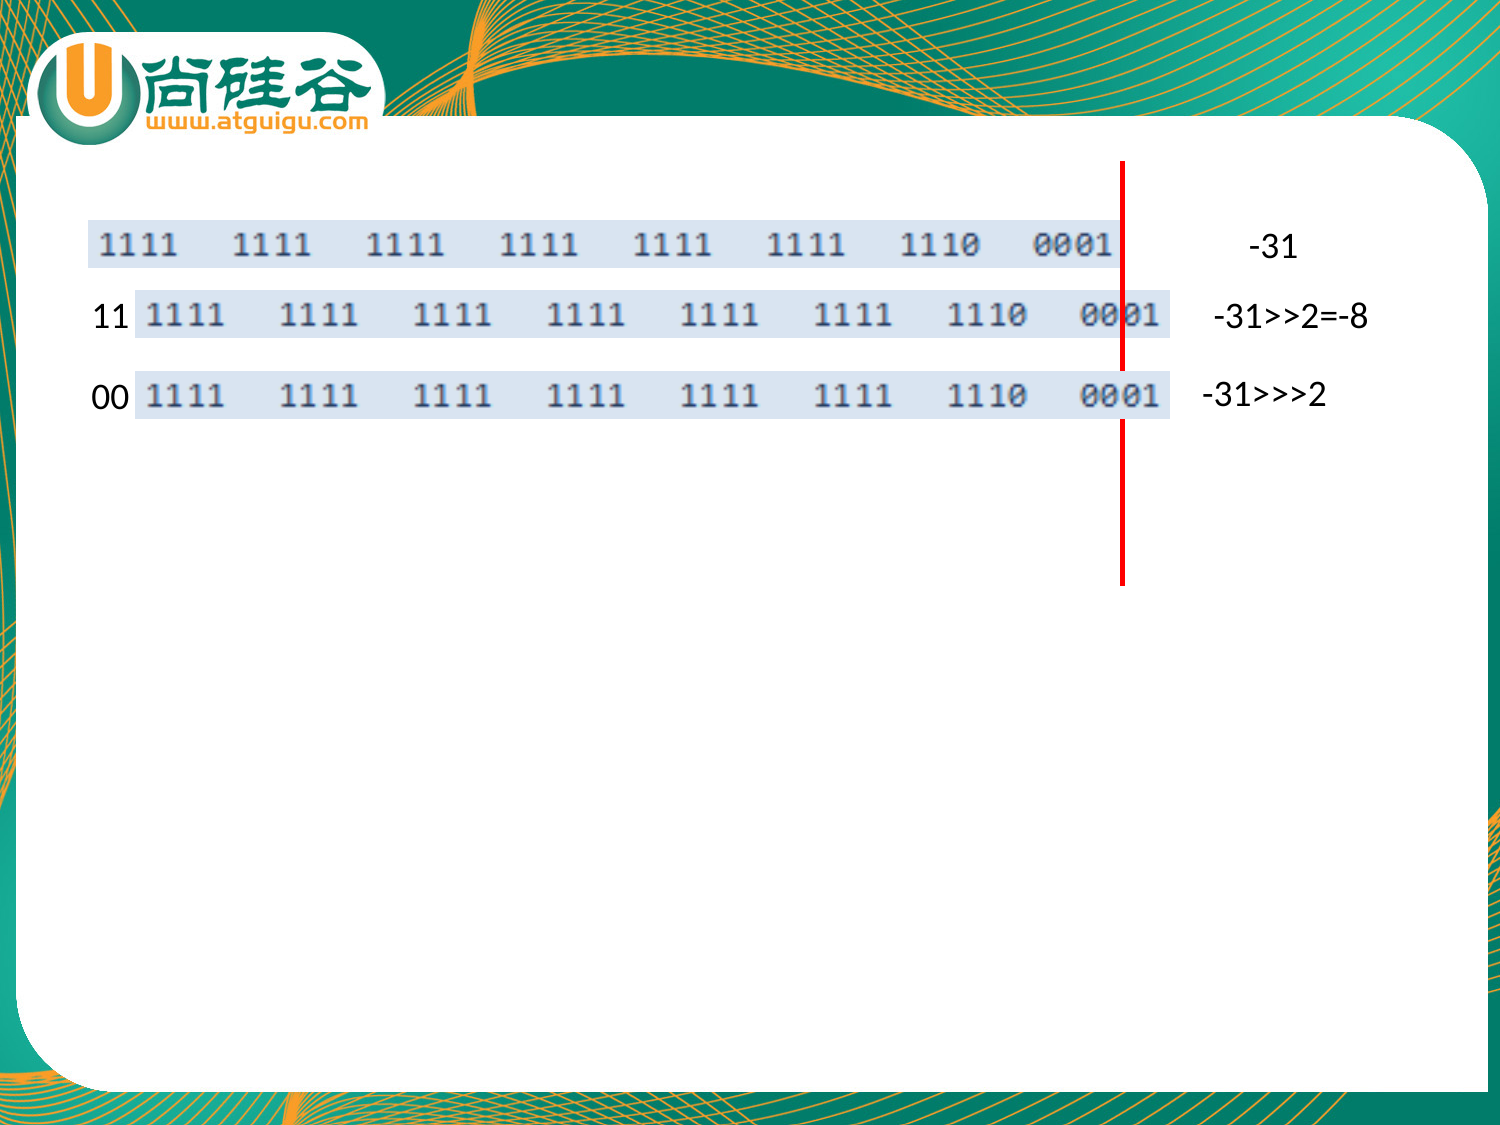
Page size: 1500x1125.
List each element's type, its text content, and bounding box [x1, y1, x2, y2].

text_box 11 [76, 284, 148, 344]
text_box -31>>>2 [1187, 361, 1412, 422]
text_box -31>>2=-8 [1198, 284, 1424, 344]
picture [0, 0, 1500, 1125]
text_box -31 [1234, 213, 1412, 273]
text_box 00 [76, 364, 148, 425]
